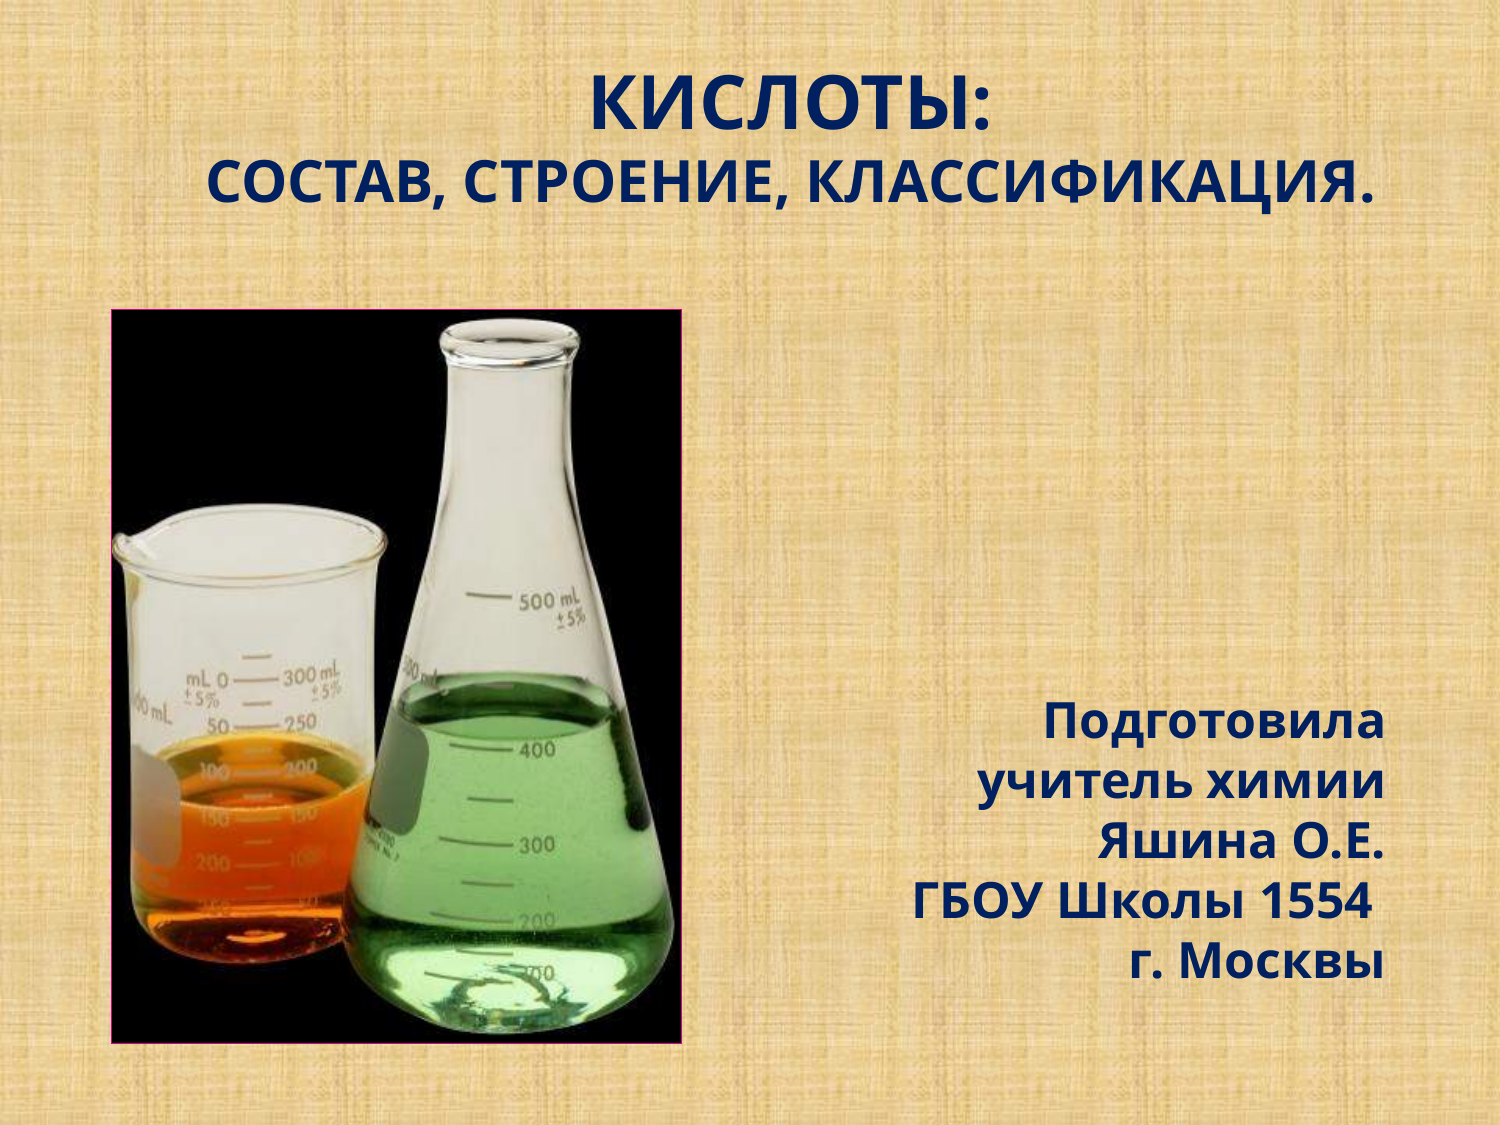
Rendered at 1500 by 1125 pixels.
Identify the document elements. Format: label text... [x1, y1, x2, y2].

text_box Подготовила учитель химии Яшина О.Е. ГБОУ Школы 1554 г. Москвы [848, 680, 1402, 996]
picture [0, 0, 1500, 1125]
text_box КИСЛОТЫ: СОСТАВ, СТРОЕНИЕ, КЛАССИФИКАЦИЯ. [190, 47, 1391, 222]
